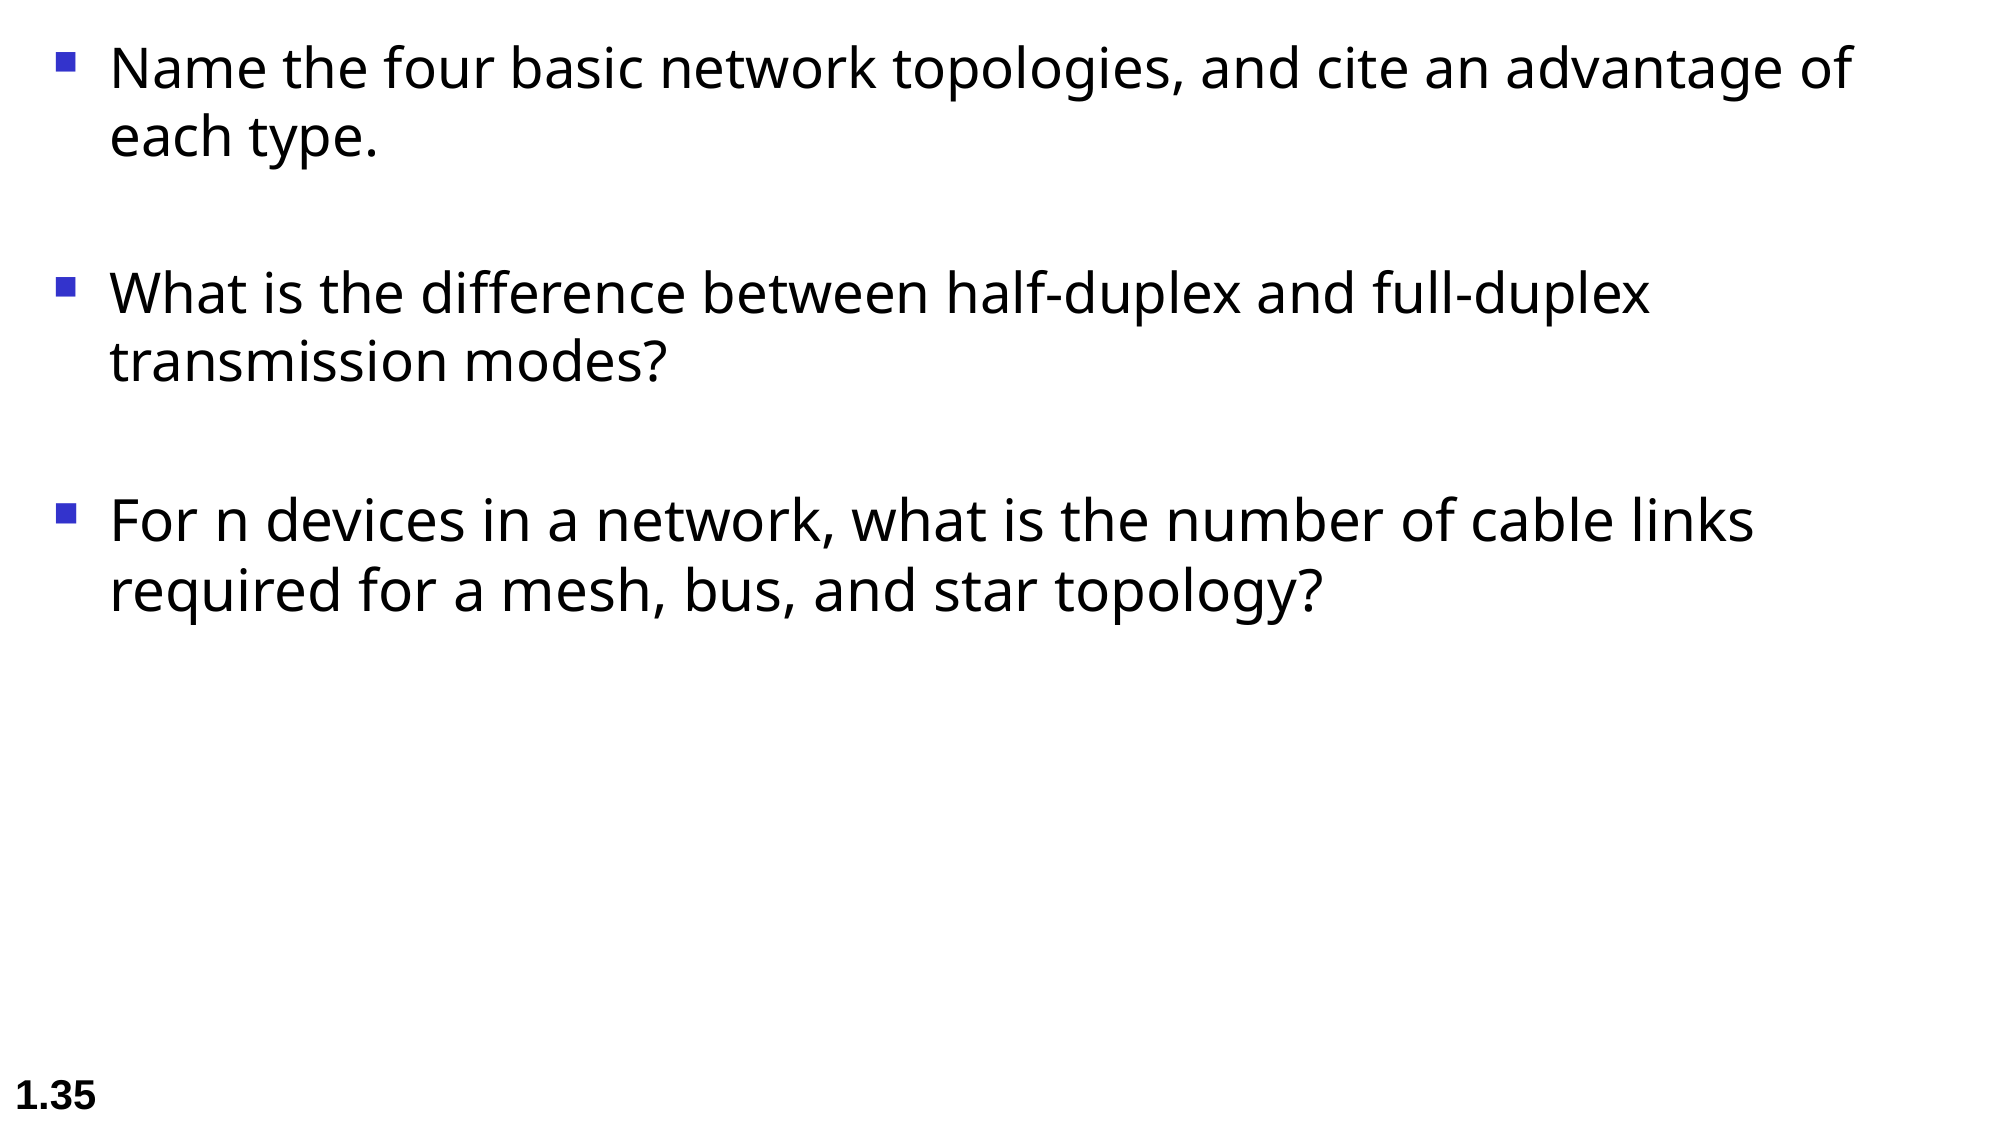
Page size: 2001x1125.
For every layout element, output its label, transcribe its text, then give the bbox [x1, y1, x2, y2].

slide_number 1.35 [0, 1050, 417, 1125]
list Name the four basic network topologies, and cite an advantage of each type. What is the difference between half-duplex and full-duplex transmission modes? For n devices in a network, what is the number of cable links required for a mesh, bus, and star topology? [38, 24, 1959, 1097]
